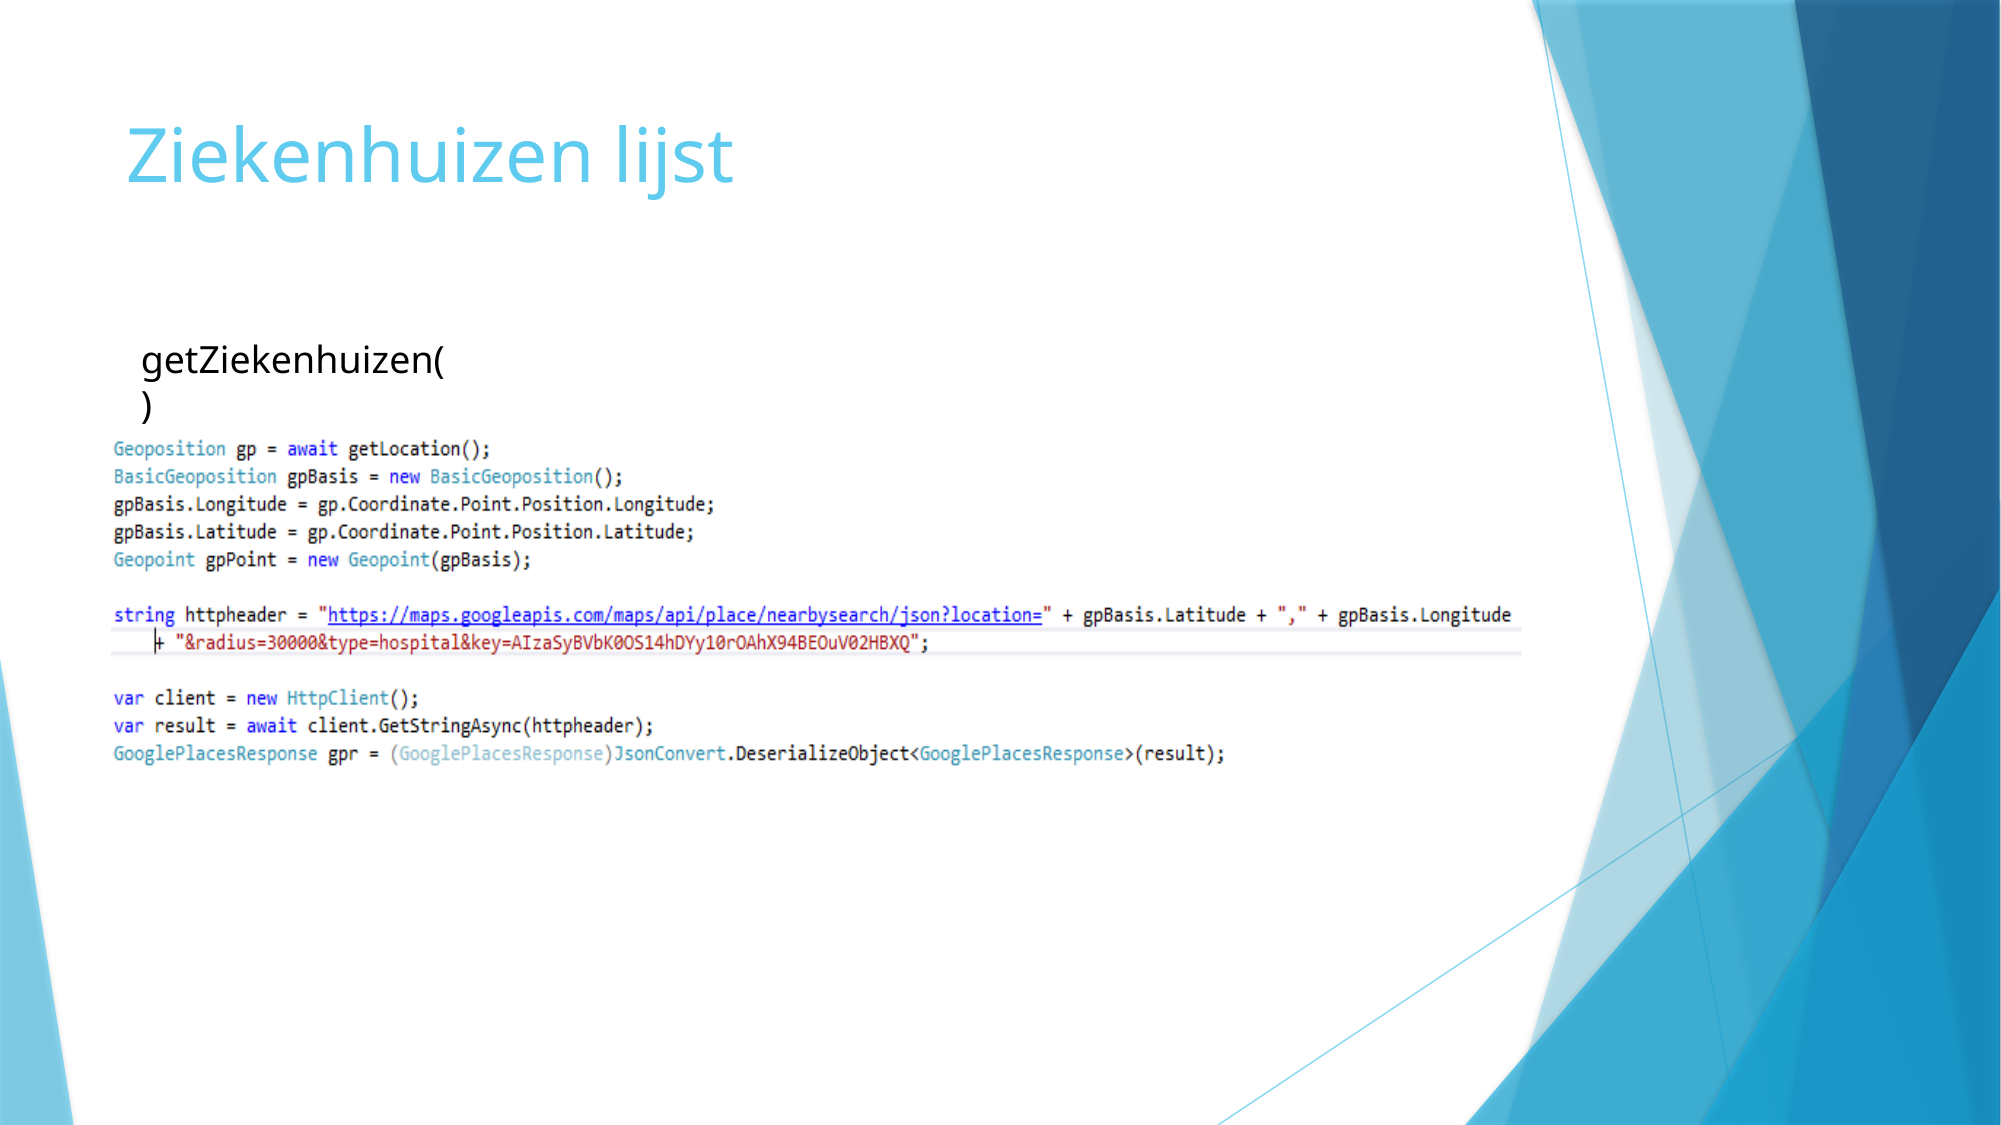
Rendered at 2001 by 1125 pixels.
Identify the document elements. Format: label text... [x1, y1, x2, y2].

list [110, 434, 1522, 776]
text_box getZiekenhuizen() [126, 328, 463, 433]
title Ziekenhuizen lijst [111, 99, 1522, 317]
